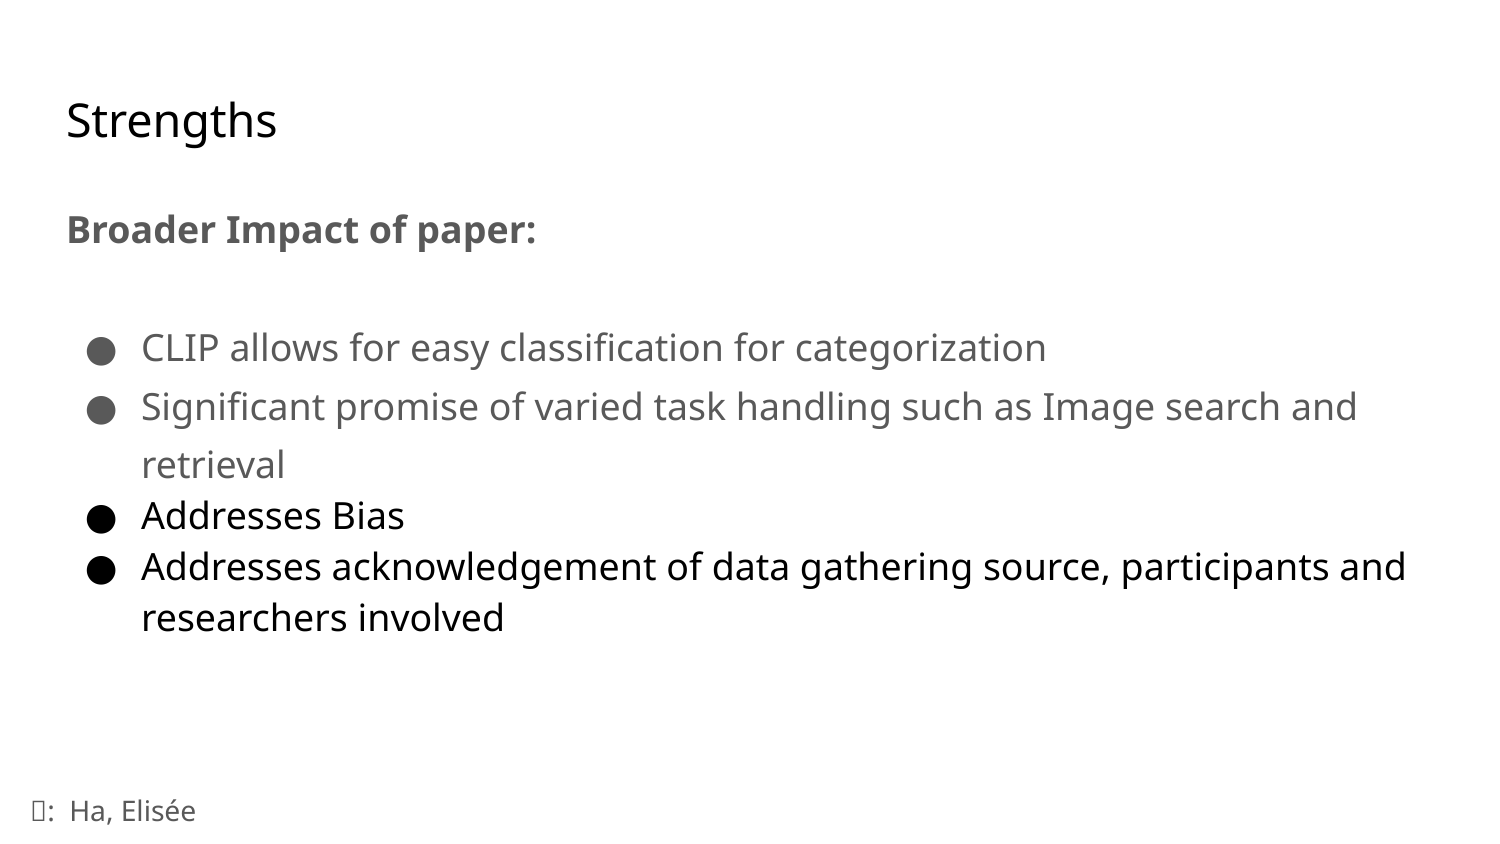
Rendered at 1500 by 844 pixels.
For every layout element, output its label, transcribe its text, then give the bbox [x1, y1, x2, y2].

list Broader Impact of paper: CLIP allows for easy classification for categorization Significant promise of varied task handling such as Image search and retrieval Addresses Bias Addresses acknowledgement of data gathering source, participants and researchers involved [51, 189, 1449, 750]
title Strengths [51, 72, 1449, 167]
list 🔎: Ha, Elisée [15, 770, 533, 844]
